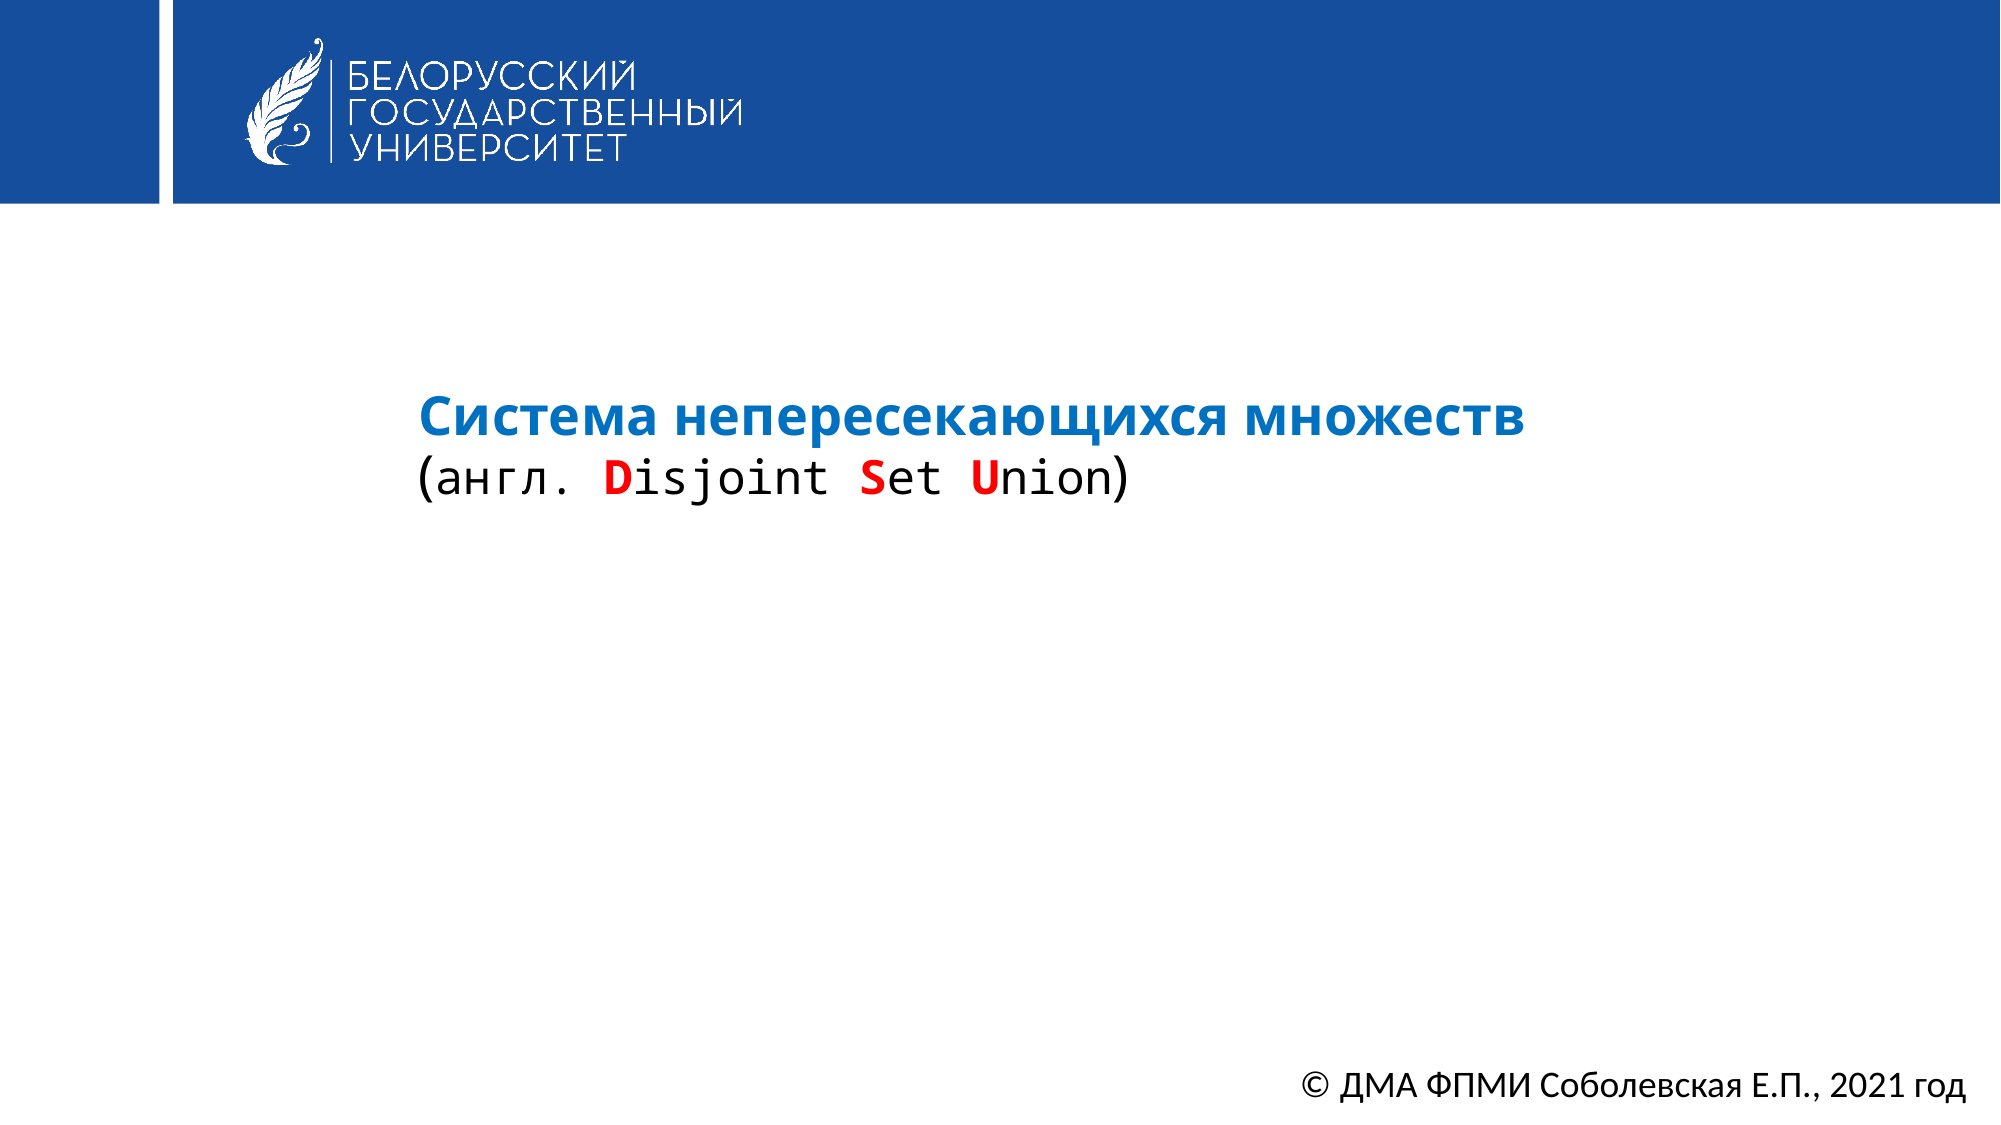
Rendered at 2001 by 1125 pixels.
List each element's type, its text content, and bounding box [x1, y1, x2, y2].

picture [244, 38, 741, 165]
text_box © ДМА ФПМИ Соболевская Е.П., 2021 год [1285, 1052, 1982, 1113]
title Система непересекающихся множеств (англ. Disjoint Set Union) [403, 353, 1597, 514]
